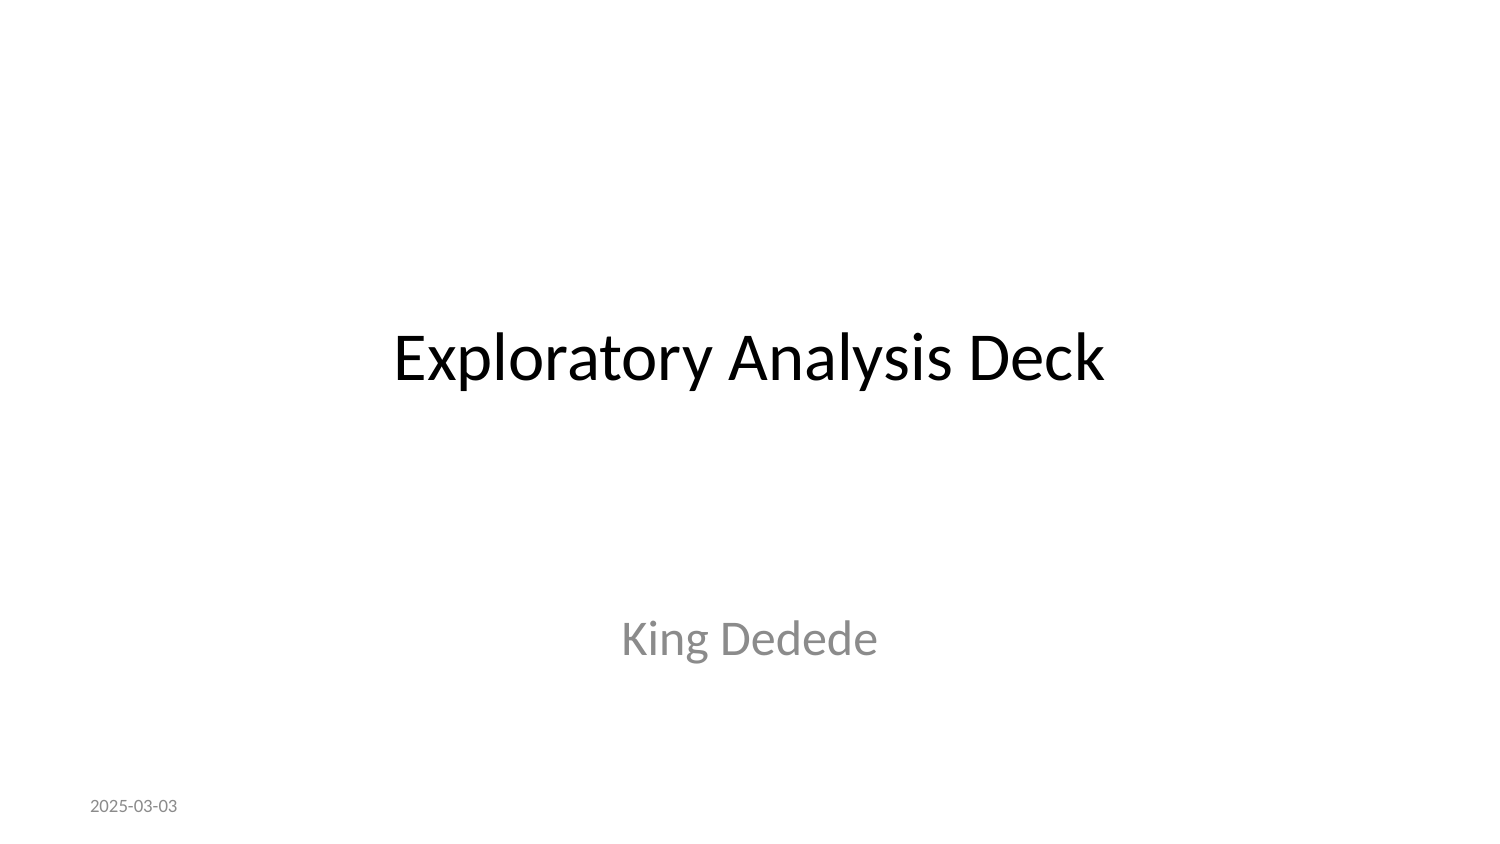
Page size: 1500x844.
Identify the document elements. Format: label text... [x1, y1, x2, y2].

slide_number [75, 782, 425, 827]
subtitle King Dedede [225, 478, 1275, 694]
title Exploratory Analysis Deck [112, 262, 1388, 443]
